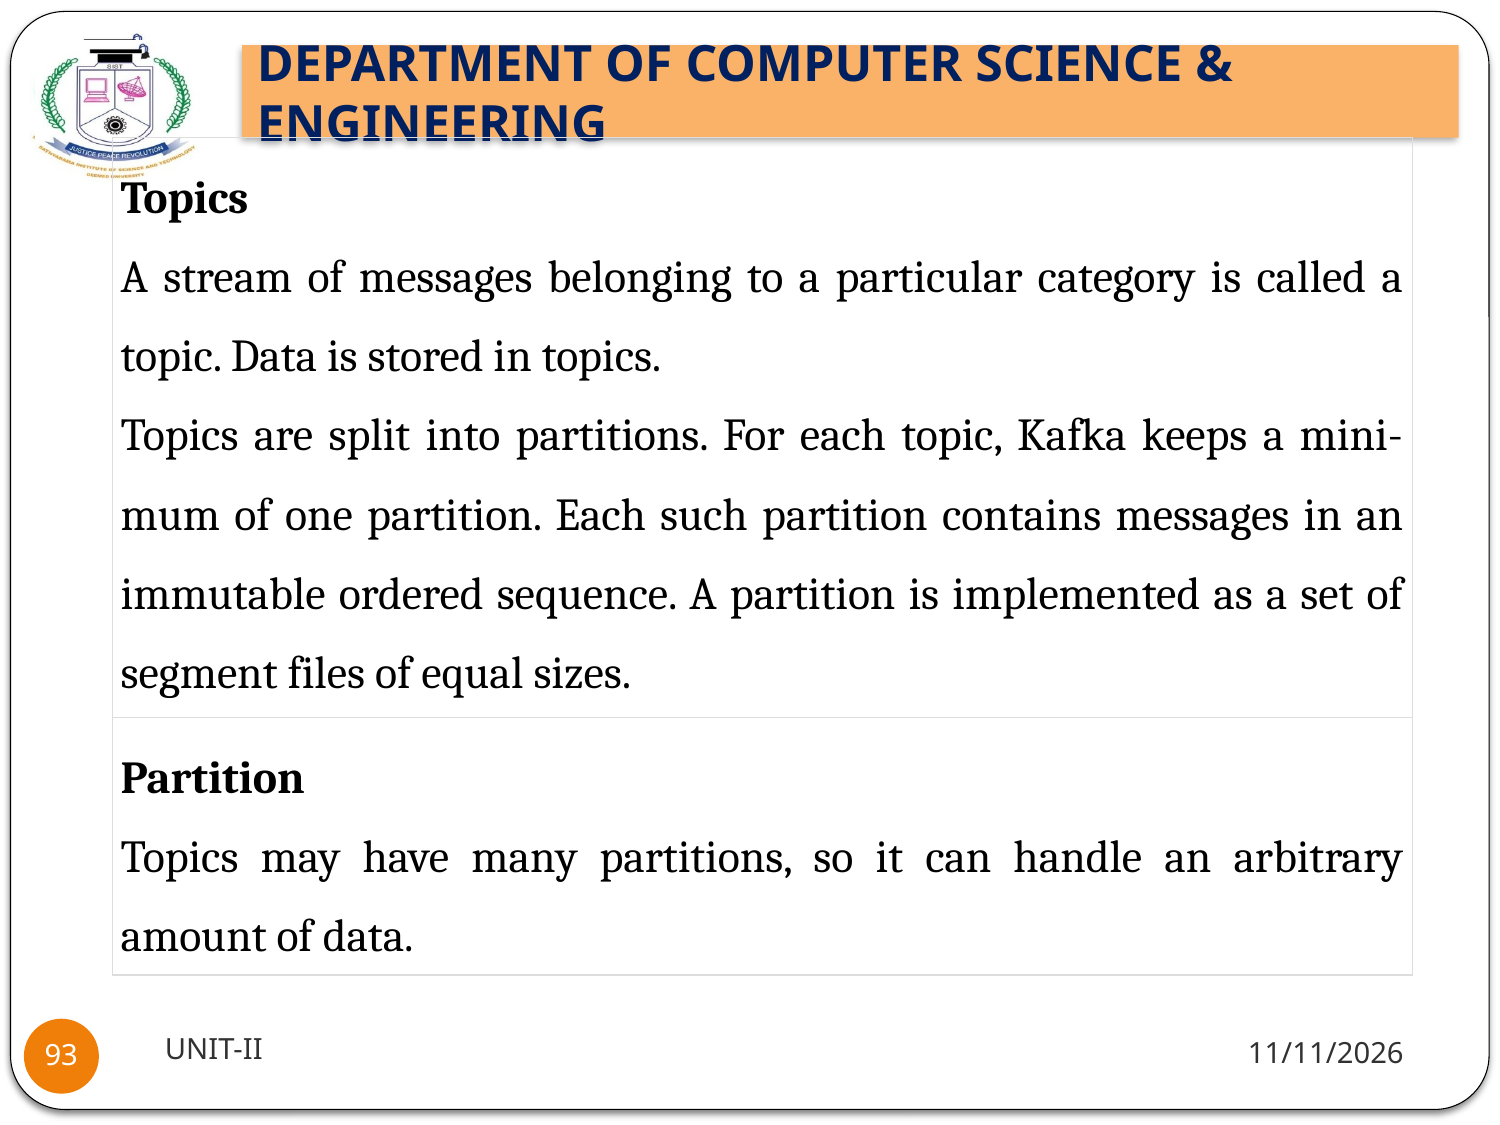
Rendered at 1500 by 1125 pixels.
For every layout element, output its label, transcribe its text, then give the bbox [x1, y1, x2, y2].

slide_number 93 [23, 1018, 99, 1094]
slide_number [1012, 1015, 1419, 1094]
picture [29, 30, 200, 182]
table_header Topics A stream of messages belonging to a particular category is called a topic. Data is stored in topics. Topics are split into partitions. For each topic, Kafka keeps a mini-mum of one partition. Each such partition contains messages in an immutable ordered sequence. A partition is implemented as a set of segment files of equal sizes. [113, 138, 1412, 717]
table_cell Partition Topics may have many partitions, so it can handle an arbitrary amount of data. [113, 718, 1412, 974]
footer UNIT-II [150, 1012, 800, 1088]
